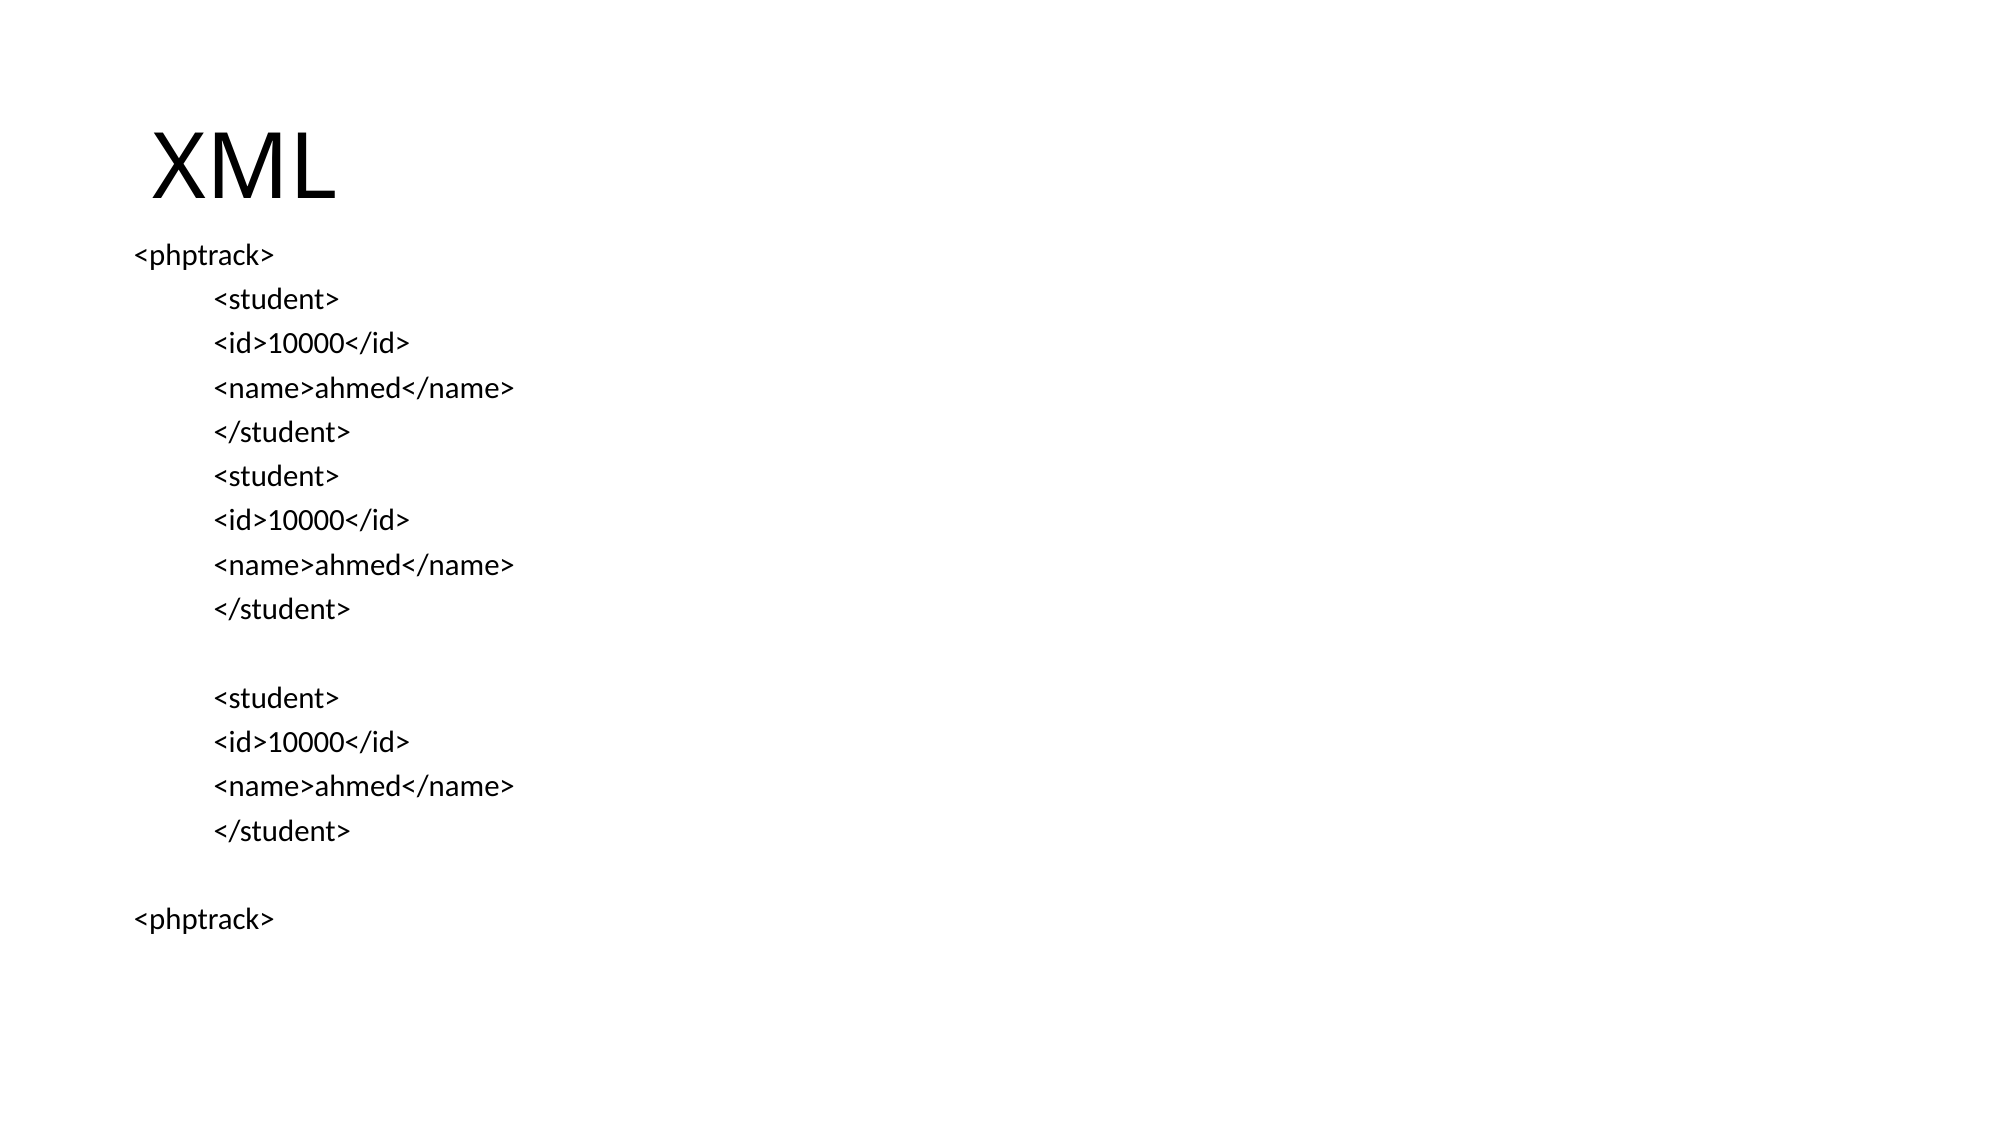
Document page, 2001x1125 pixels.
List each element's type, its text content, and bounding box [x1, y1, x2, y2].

title XML [137, 59, 1863, 278]
list <phptrack> <student> <id>10000</id> <name>ahmed</name> </student> <student> <id>10000</id> <name>ahmed</name> </student> <student> <id>10000</id> <name>ahmed</name> </student> <phptrack> [119, 231, 1844, 945]
